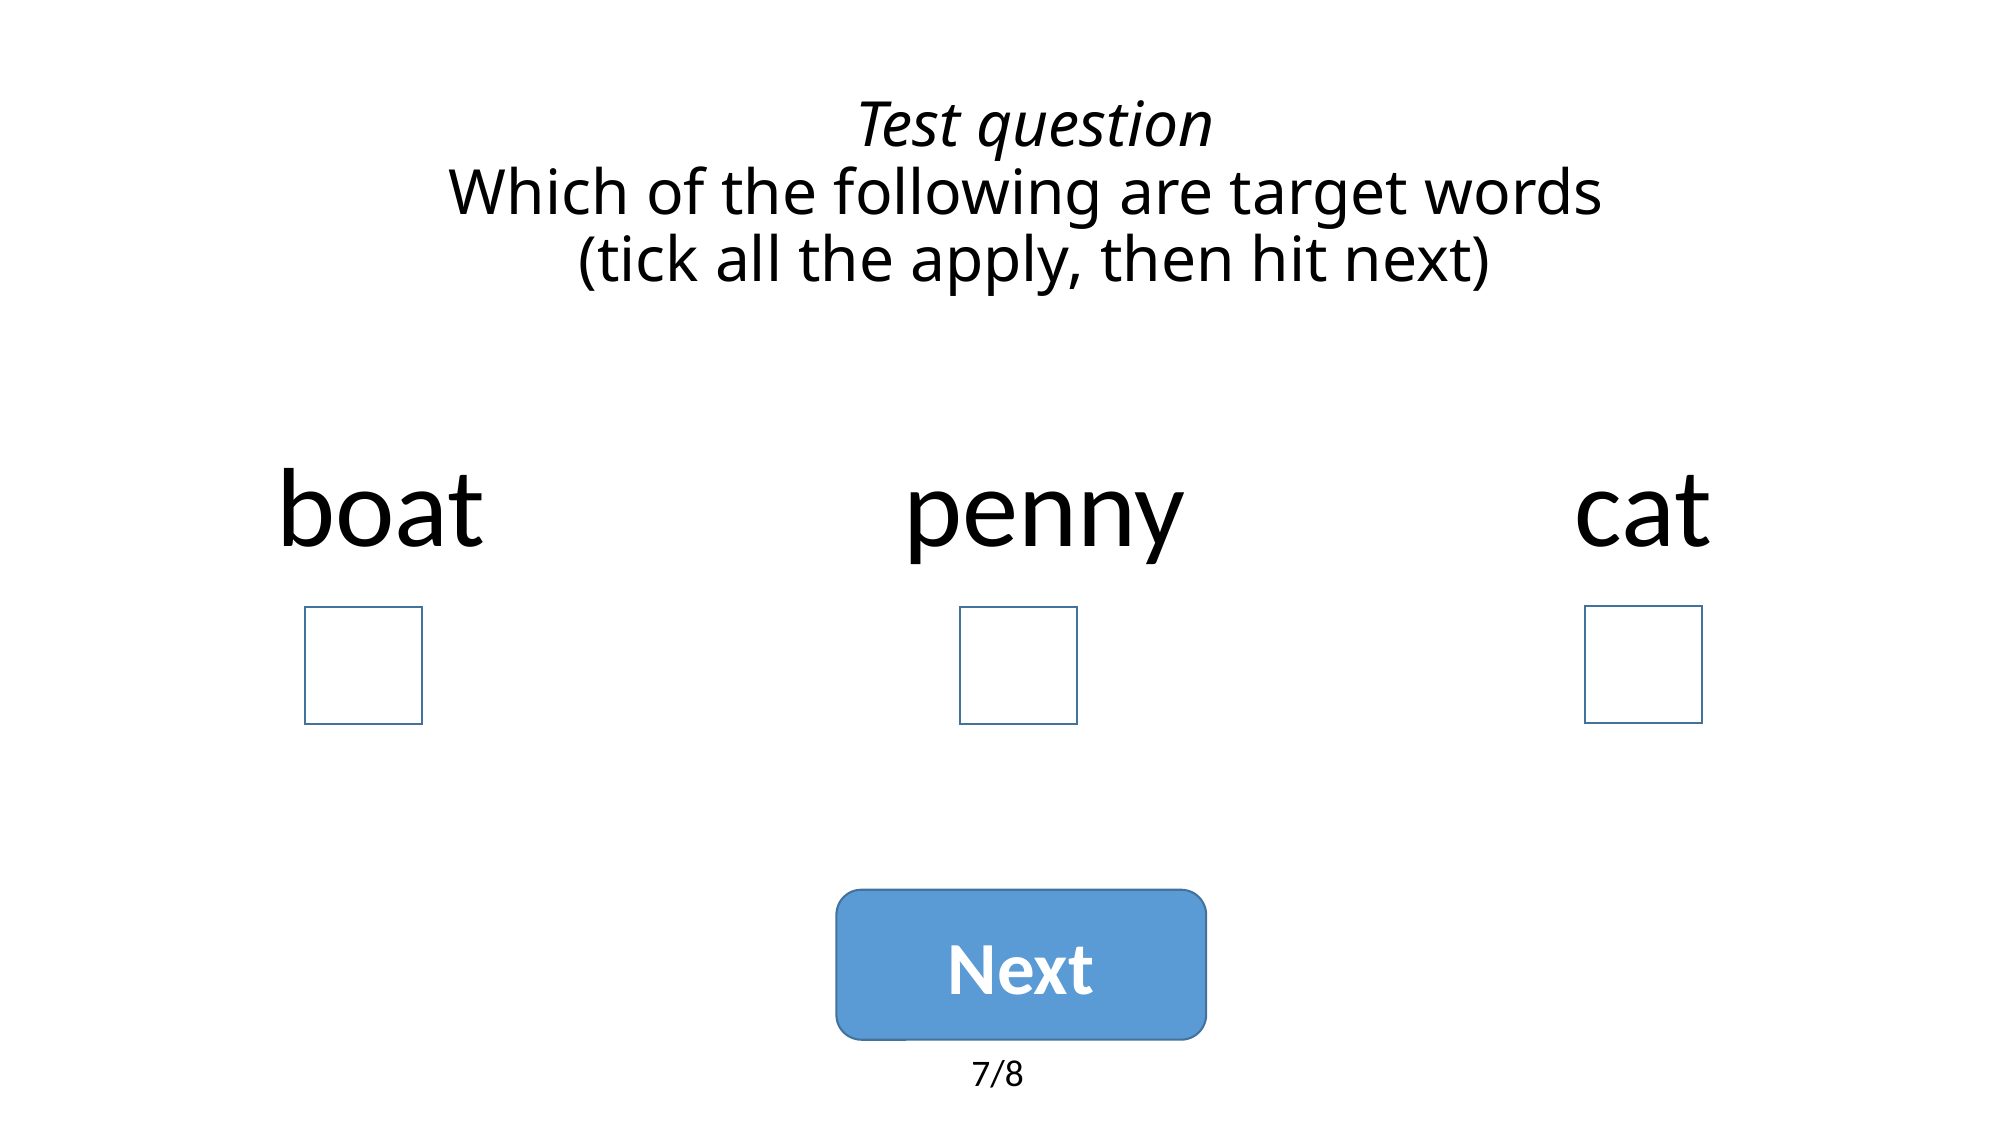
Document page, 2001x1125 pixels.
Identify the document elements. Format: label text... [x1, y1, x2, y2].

text_box [1584, 605, 1703, 724]
text_box [304, 606, 423, 725]
text_box cat [1399, 426, 1888, 576]
text_box boat [95, 426, 667, 576]
text_box 7/8 [956, 1041, 1109, 1102]
text_box penny [773, 426, 1316, 576]
text_box Next [835, 888, 1208, 1041]
title Test question Which of the following are target words (tick all the apply, then hit next) [172, 85, 1898, 303]
text_box [959, 606, 1078, 725]
